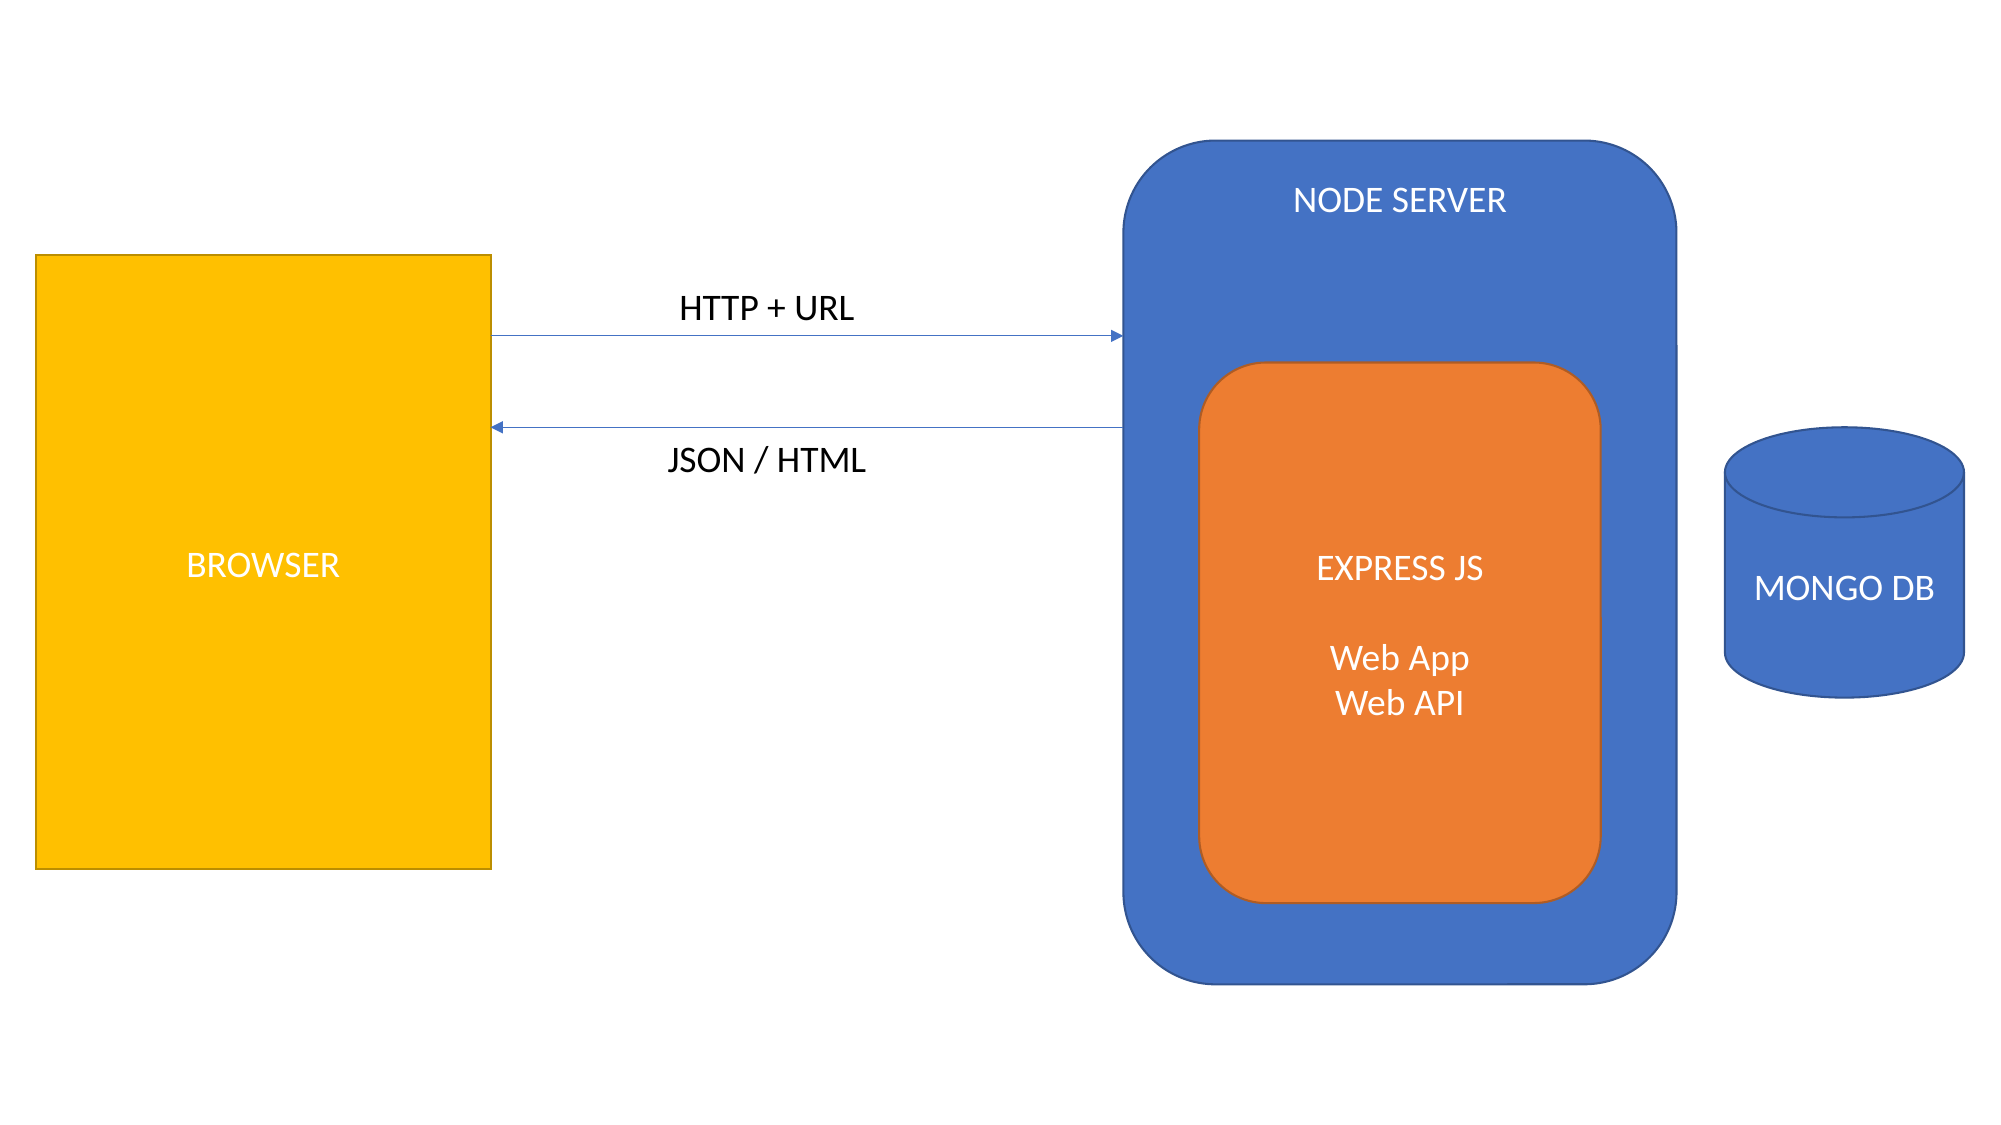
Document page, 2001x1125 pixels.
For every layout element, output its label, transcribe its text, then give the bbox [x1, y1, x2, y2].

text_box JSON / HTML [652, 428, 882, 487]
text_box MONGO DB [1723, 426, 1966, 699]
text_box NODE SERVER [1122, 139, 1678, 986]
text_box HTTP + URL [664, 275, 870, 335]
text_box EXPRESS JS Web App Web API [1198, 361, 1602, 905]
text_box BROWSER [35, 254, 492, 870]
